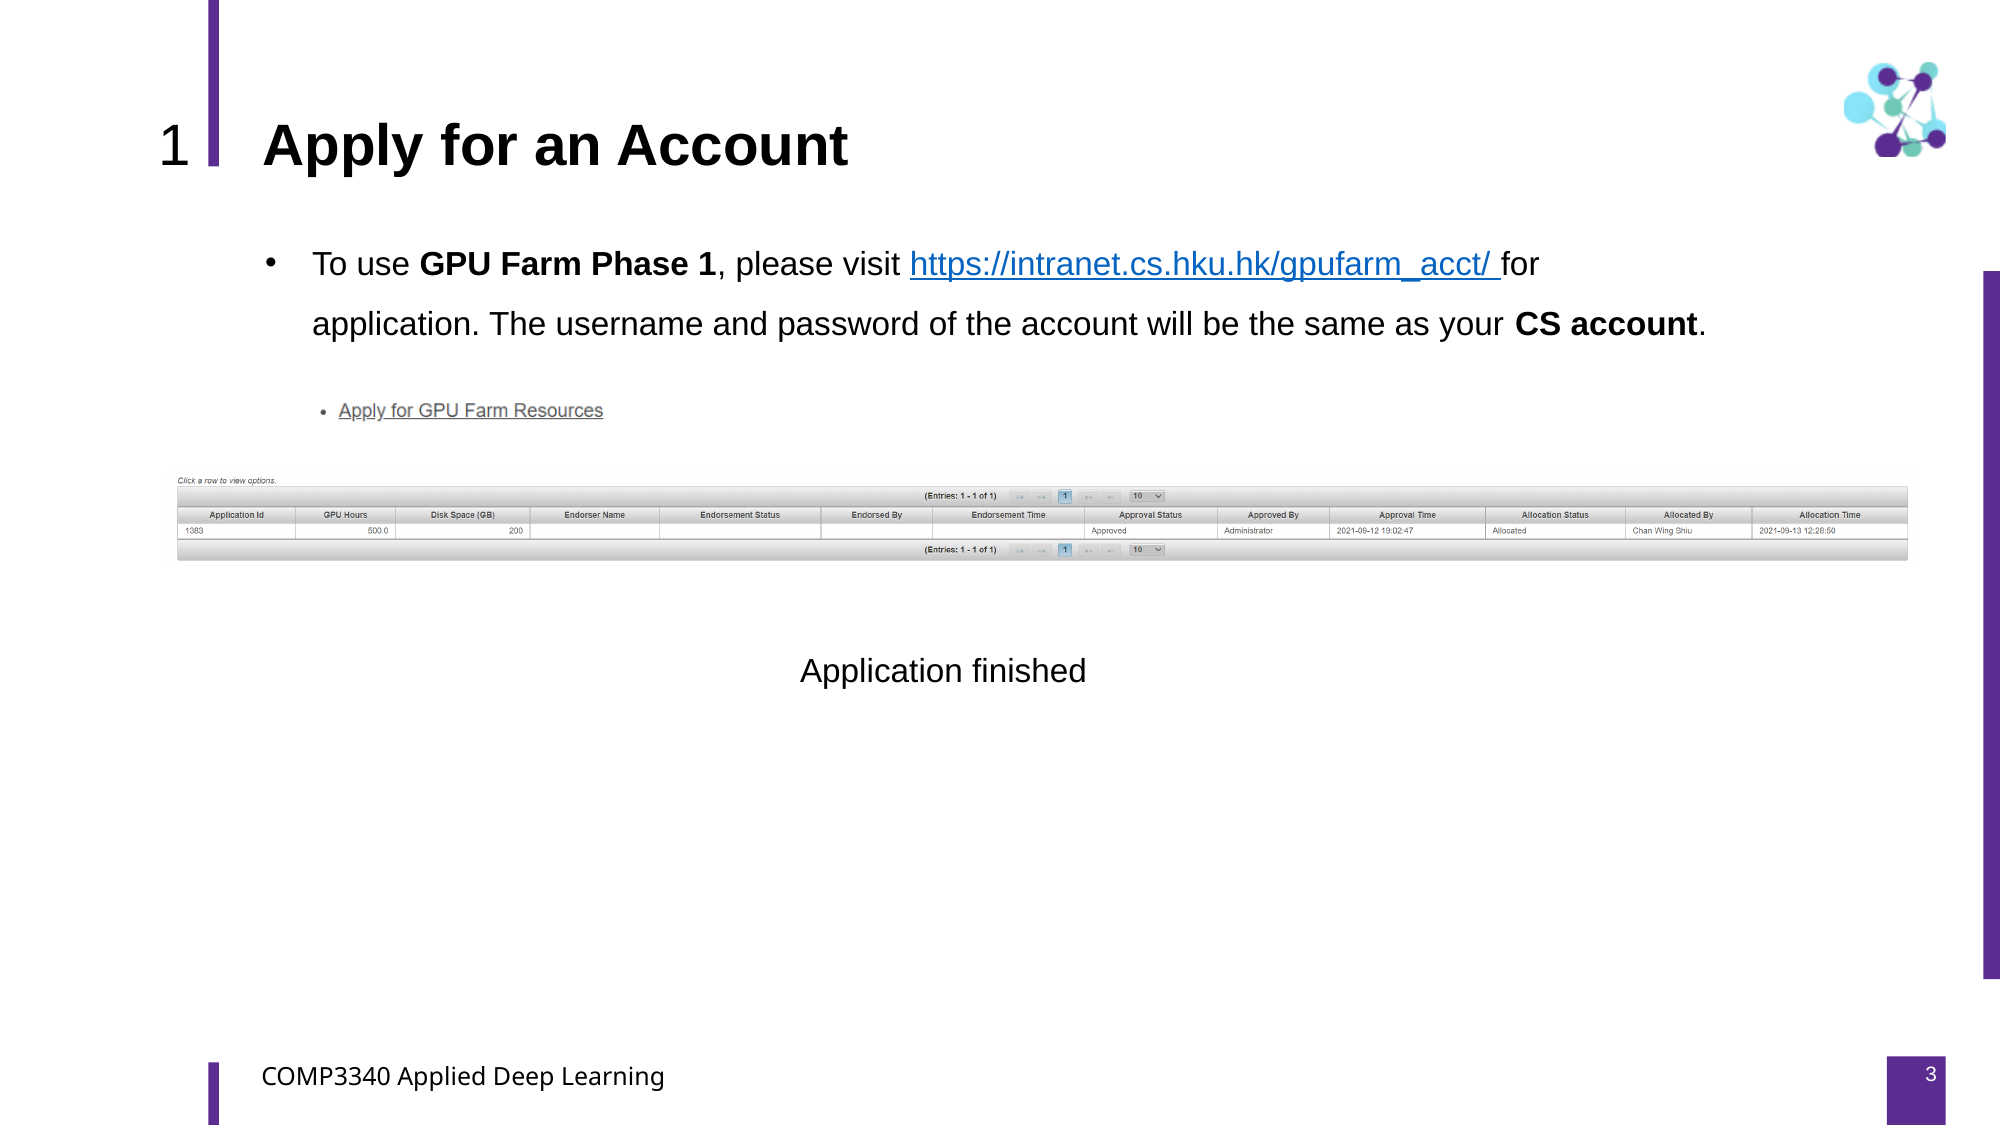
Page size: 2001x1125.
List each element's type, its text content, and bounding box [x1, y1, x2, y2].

text_box 1 [60, 115, 191, 179]
picture [167, 467, 1918, 563]
text_box Apply for an Account [262, 115, 1348, 179]
text_box 3 [1486, 1060, 1937, 1086]
picture [282, 380, 669, 452]
text_box To use GPU Farm Phase 1, please visit https://intranet.cs.hku.hk/gpufarm_acct/ for application. The username and password of the account will be the same as your CS account. [250, 215, 1731, 350]
text_box Application finished [785, 621, 1196, 697]
